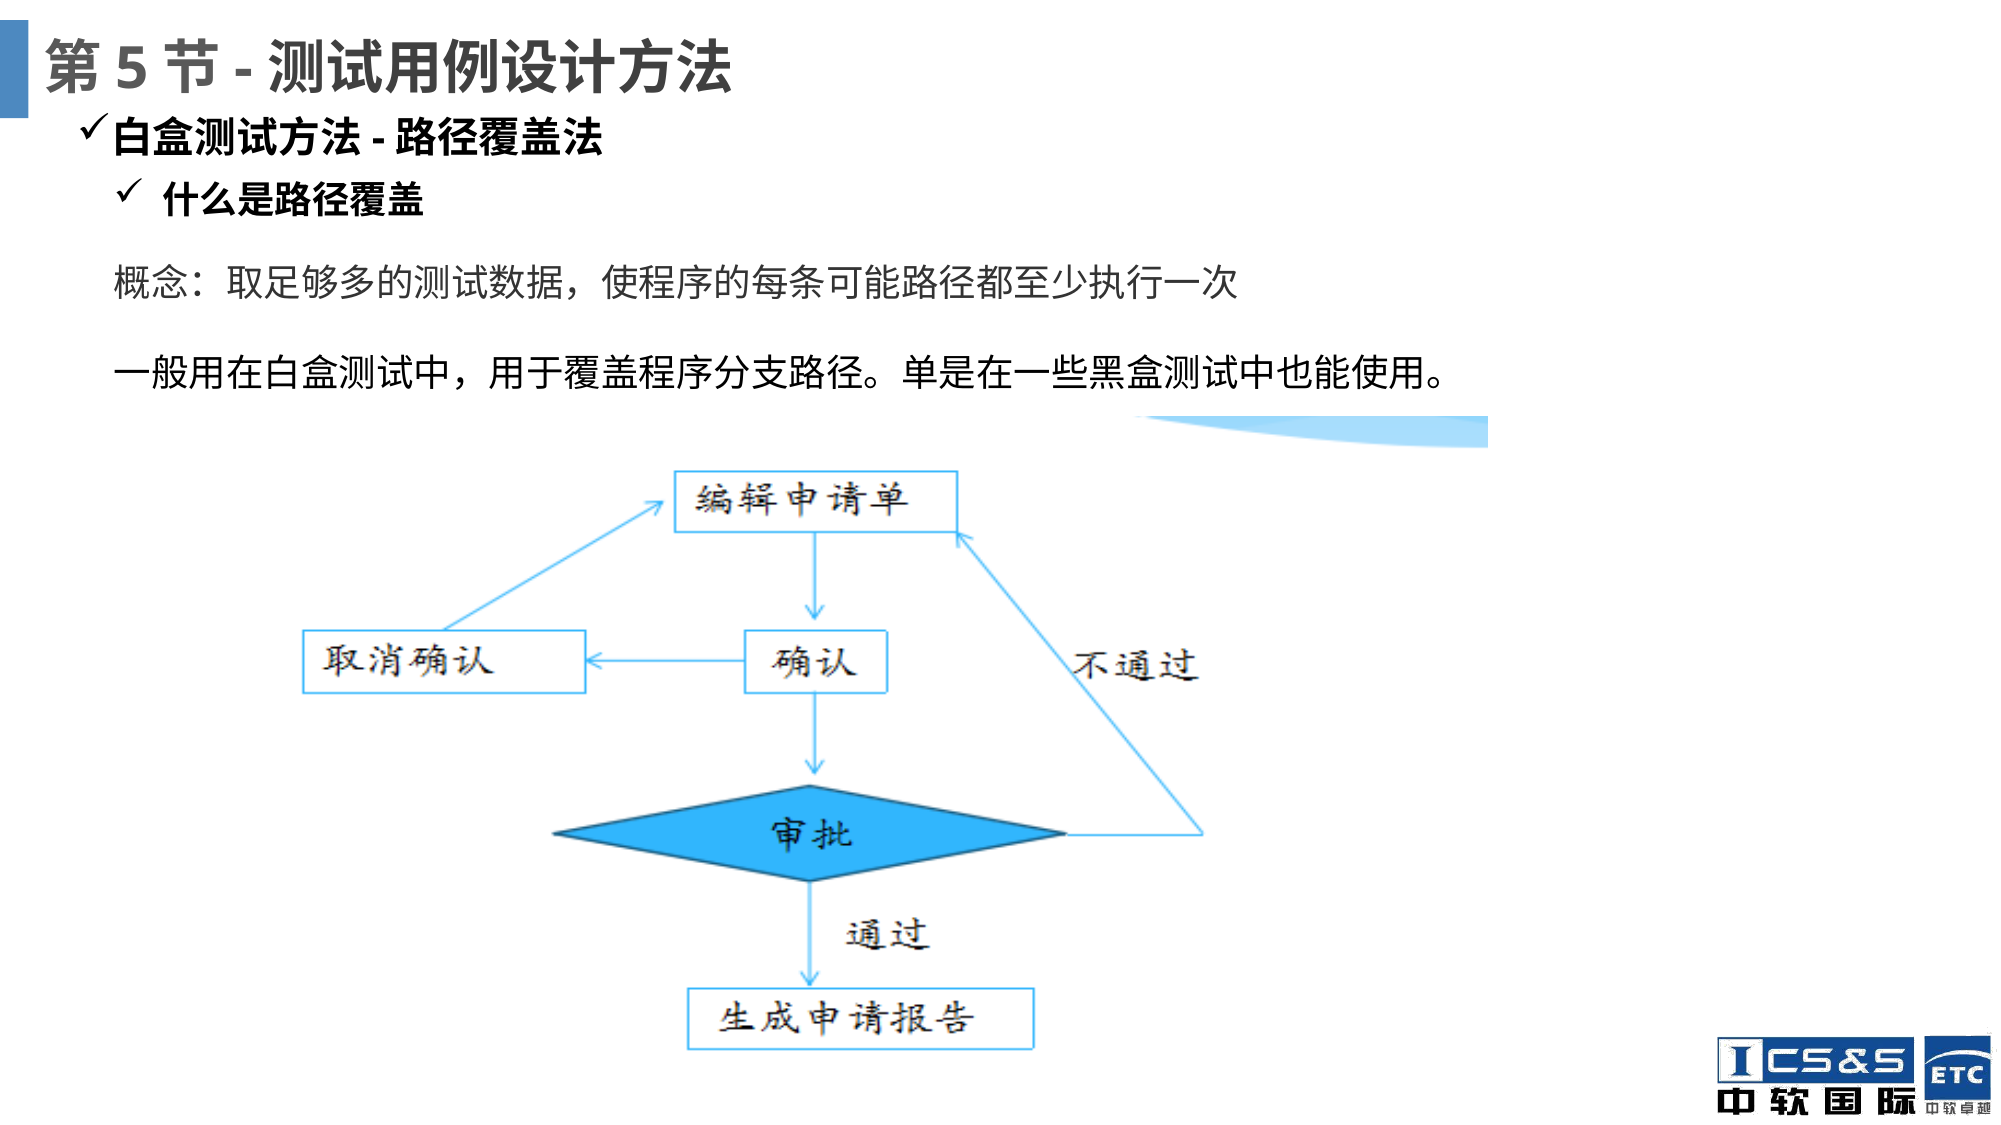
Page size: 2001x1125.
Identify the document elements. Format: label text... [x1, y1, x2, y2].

title 第5节-测试用例设计方法 [28, 20, 1927, 119]
picture [246, 416, 1488, 1060]
text_box 白盒测试方法-路径覆盖法 [62, 102, 619, 168]
text_box 什么是路径覆盖 [99, 168, 647, 228]
text_box 概念：取足够多的测试数据，使程序的每条可能路径都至少执行一次 一般用在白盒测试中，用于覆盖程序分支路径。单是在一些黑盒测试中也能使用。 [98, 251, 1488, 402]
picture [1706, 1026, 2000, 1125]
